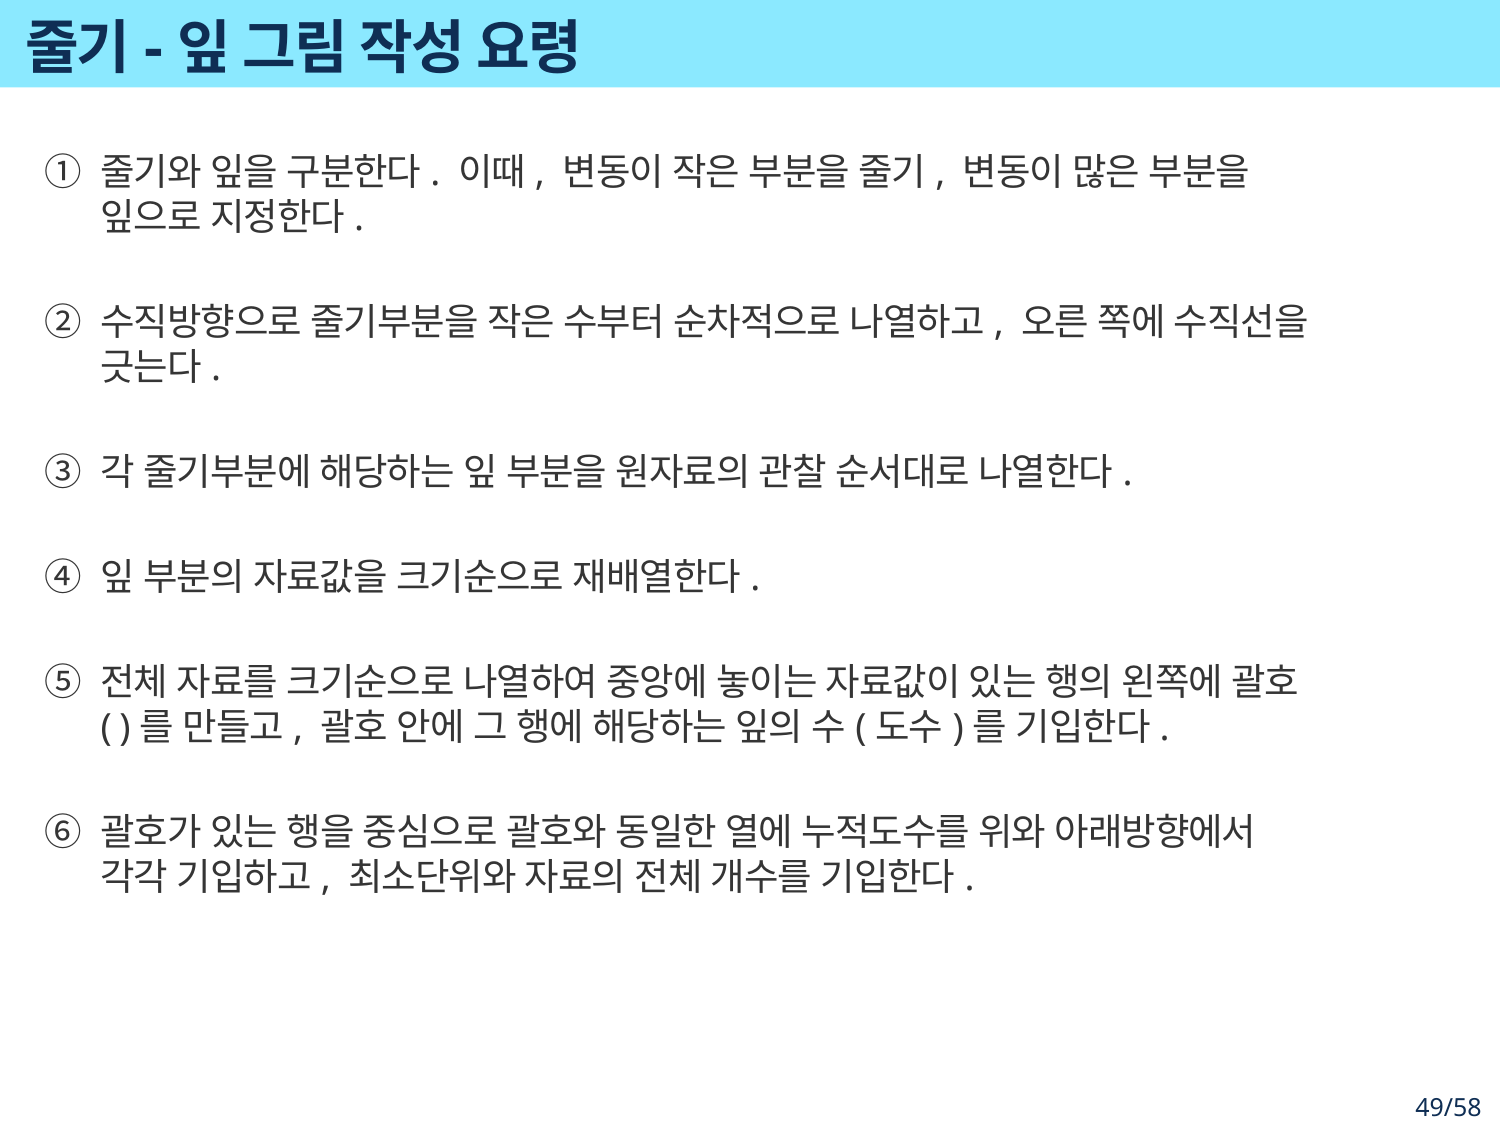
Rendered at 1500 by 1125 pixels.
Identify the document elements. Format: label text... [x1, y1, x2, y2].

title 줄기-잎 그림 작성 요령 [10, 5, 1288, 84]
text_box 줄기와 잎을 구분한다. 이때, 변동이 작은 부분을 줄기, 변동이 많은 부분을 잎으로 지정한다. 수직방향으로 줄기부분을 작은 수부터 순차적으로 나열하고, 오른 쪽에 수직선을 긋는다. 각 줄기부분에 해당하는 잎 부분을 원자료의 관찰 순서대로 나열한다. 잎 부분의 자료값을 크기순으로 재배열한다. 전체 자료를 크기순으로 나열하여 중앙에 놓이는 자료값이 있는 행의 왼쪽에 괄호( )를 만들고, 괄호 안에 그 행에 해당하는 잎의 수(도수)를 기입한다. 괄호가 있는 행을 중심으로 괄호와 동일한 열에 누적도수를 위와 아래방향에서 각각 기입하고, 최소단위와 자료의 전체 개수를 기입한다. [29, 140, 1325, 1017]
